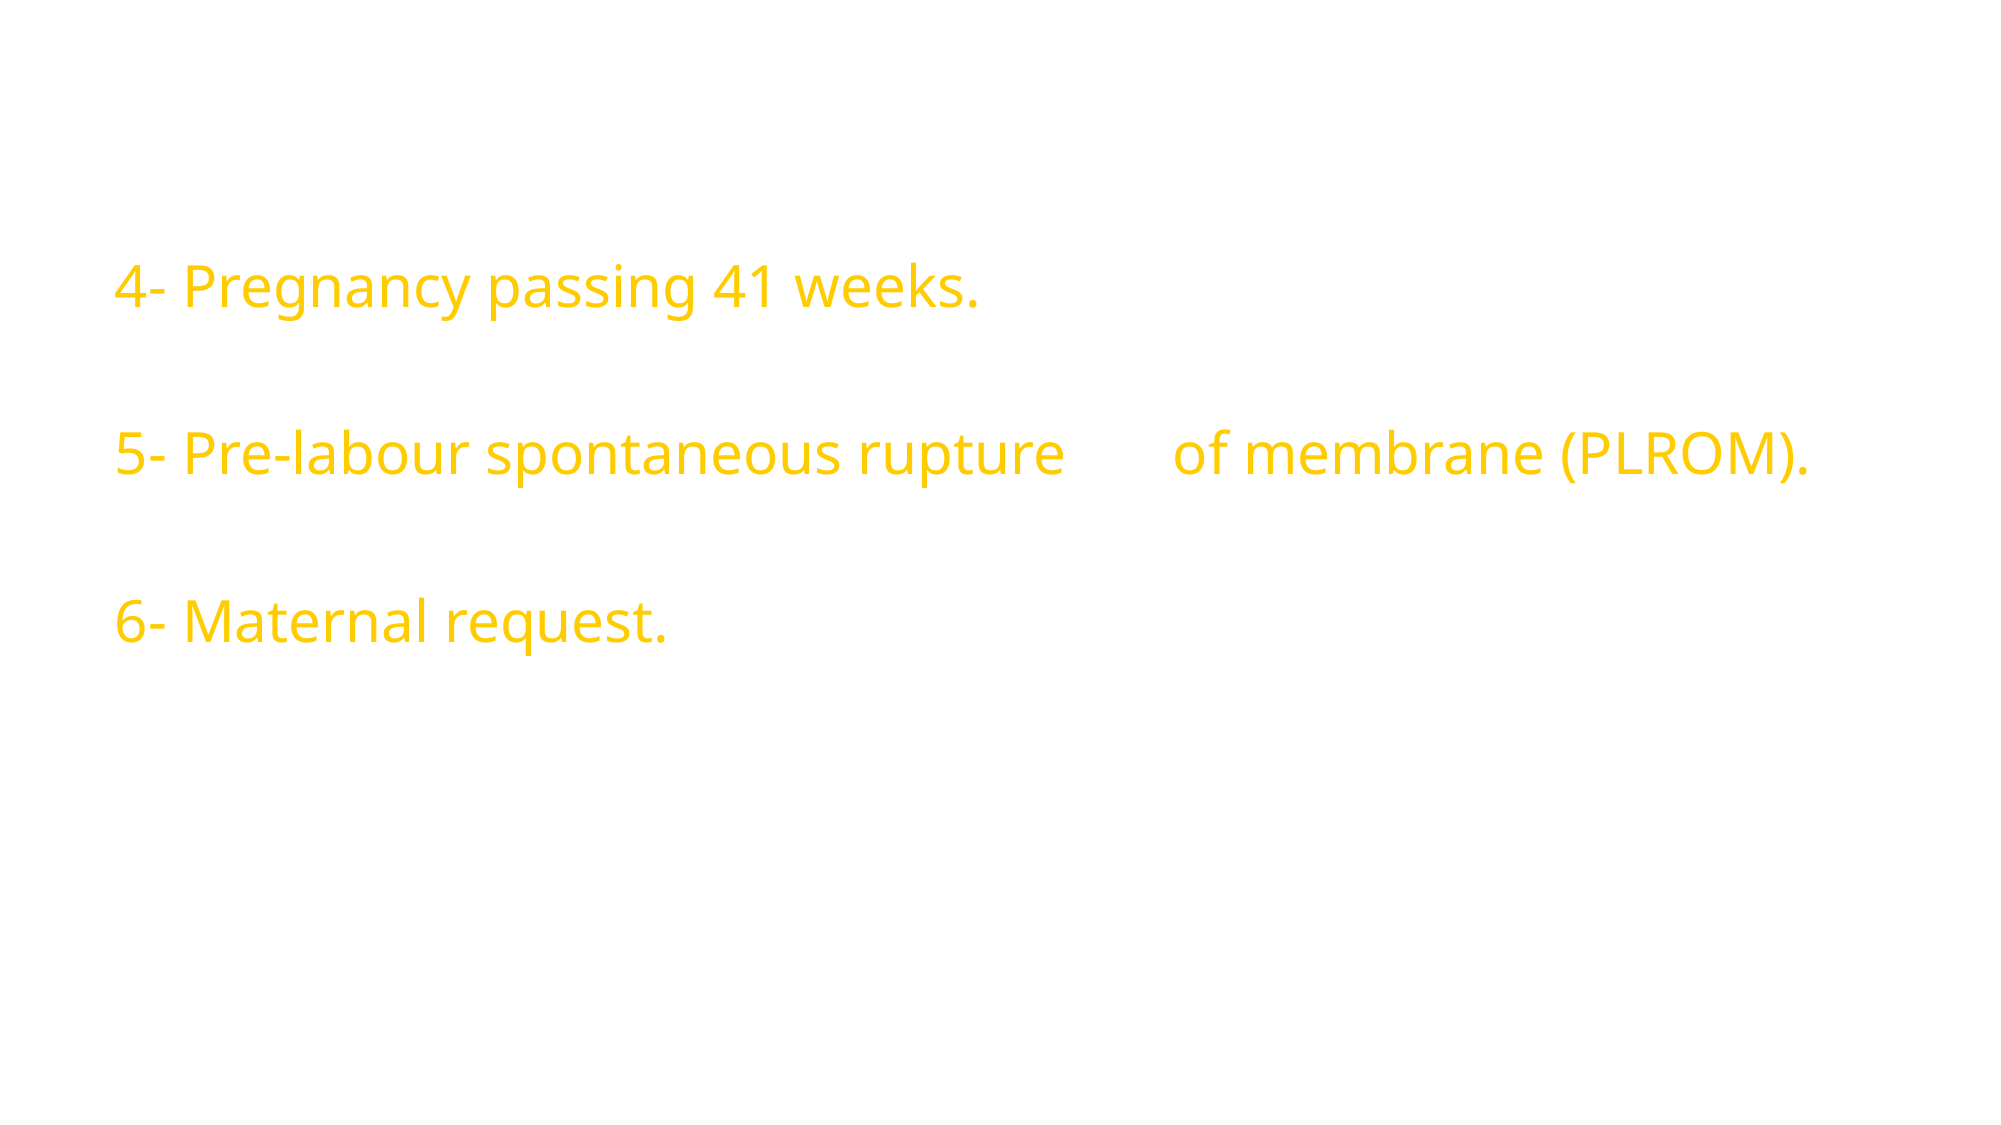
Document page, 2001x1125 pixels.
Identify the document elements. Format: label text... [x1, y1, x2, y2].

list 4- Pregnancy passing 41 weeks. 5- Pre-labour spontaneous rupture of membrane (PLROM). 6- Maternal request. [99, 75, 1900, 1000]
